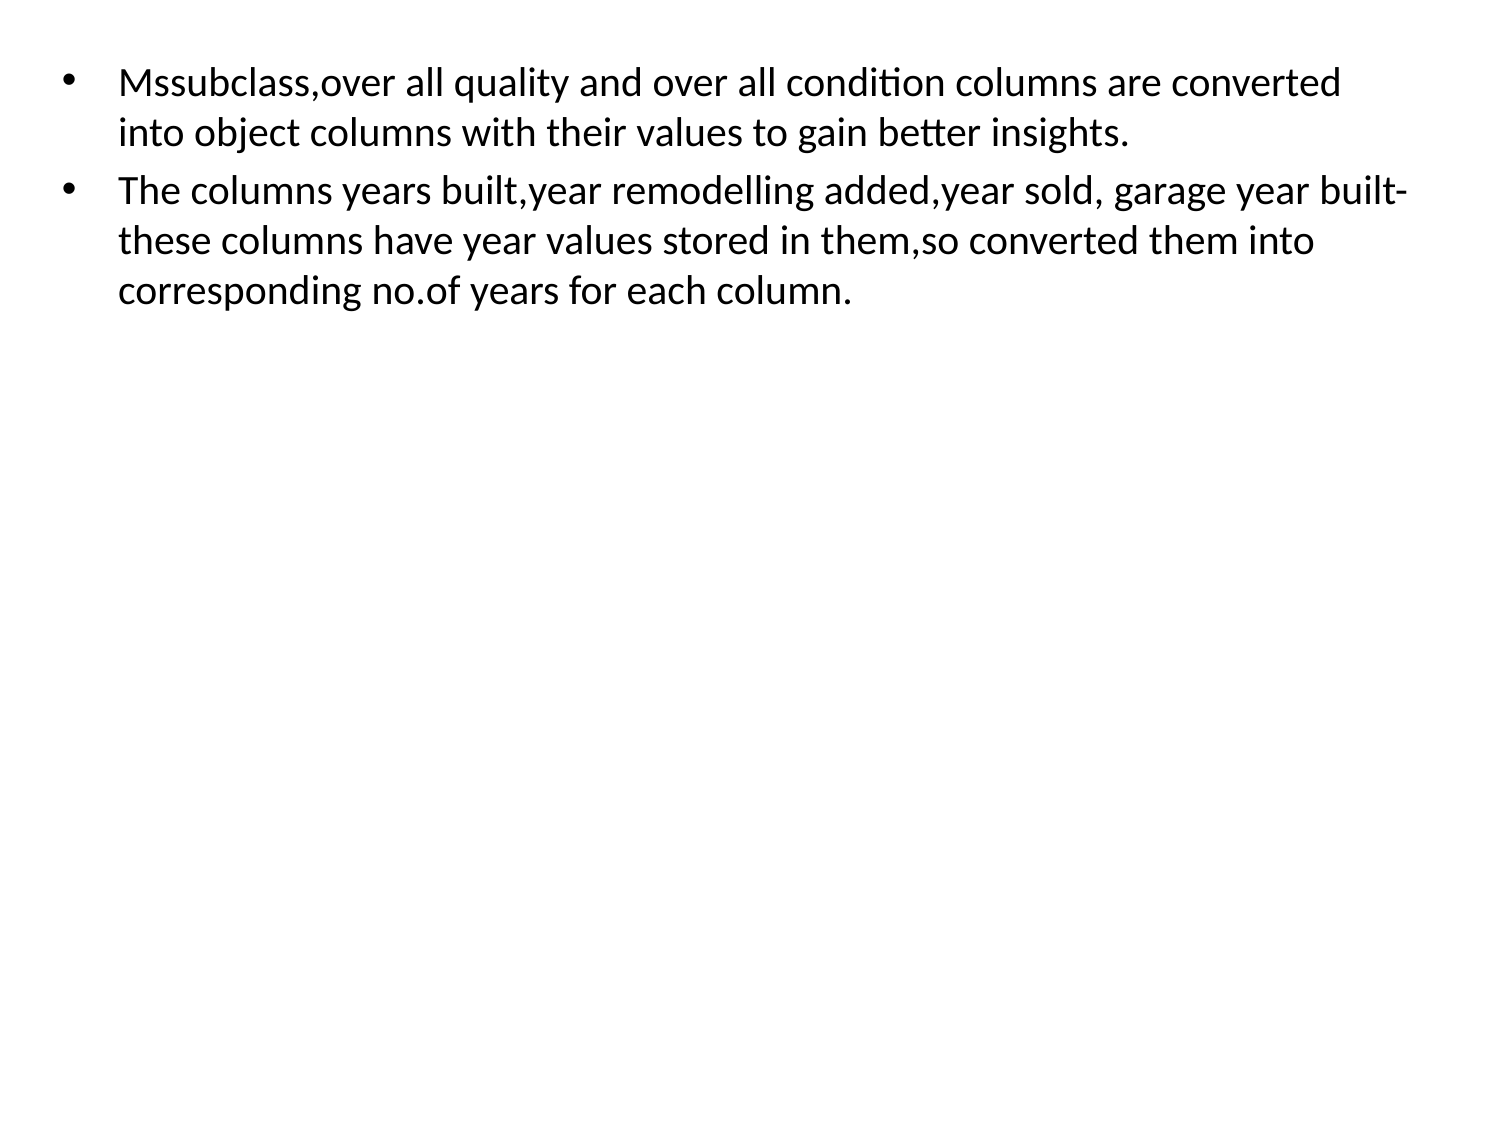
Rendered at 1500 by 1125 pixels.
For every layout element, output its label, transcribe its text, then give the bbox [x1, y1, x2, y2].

list Mssubclass,over all quality and over all condition columns are converted into object columns with their values to gain better insights. The columns years built,year remodelling added,year sold, garage year built- these columns have year values stored in them,so converted them into corresponding no.of years for each column. [46, 46, 1425, 1005]
